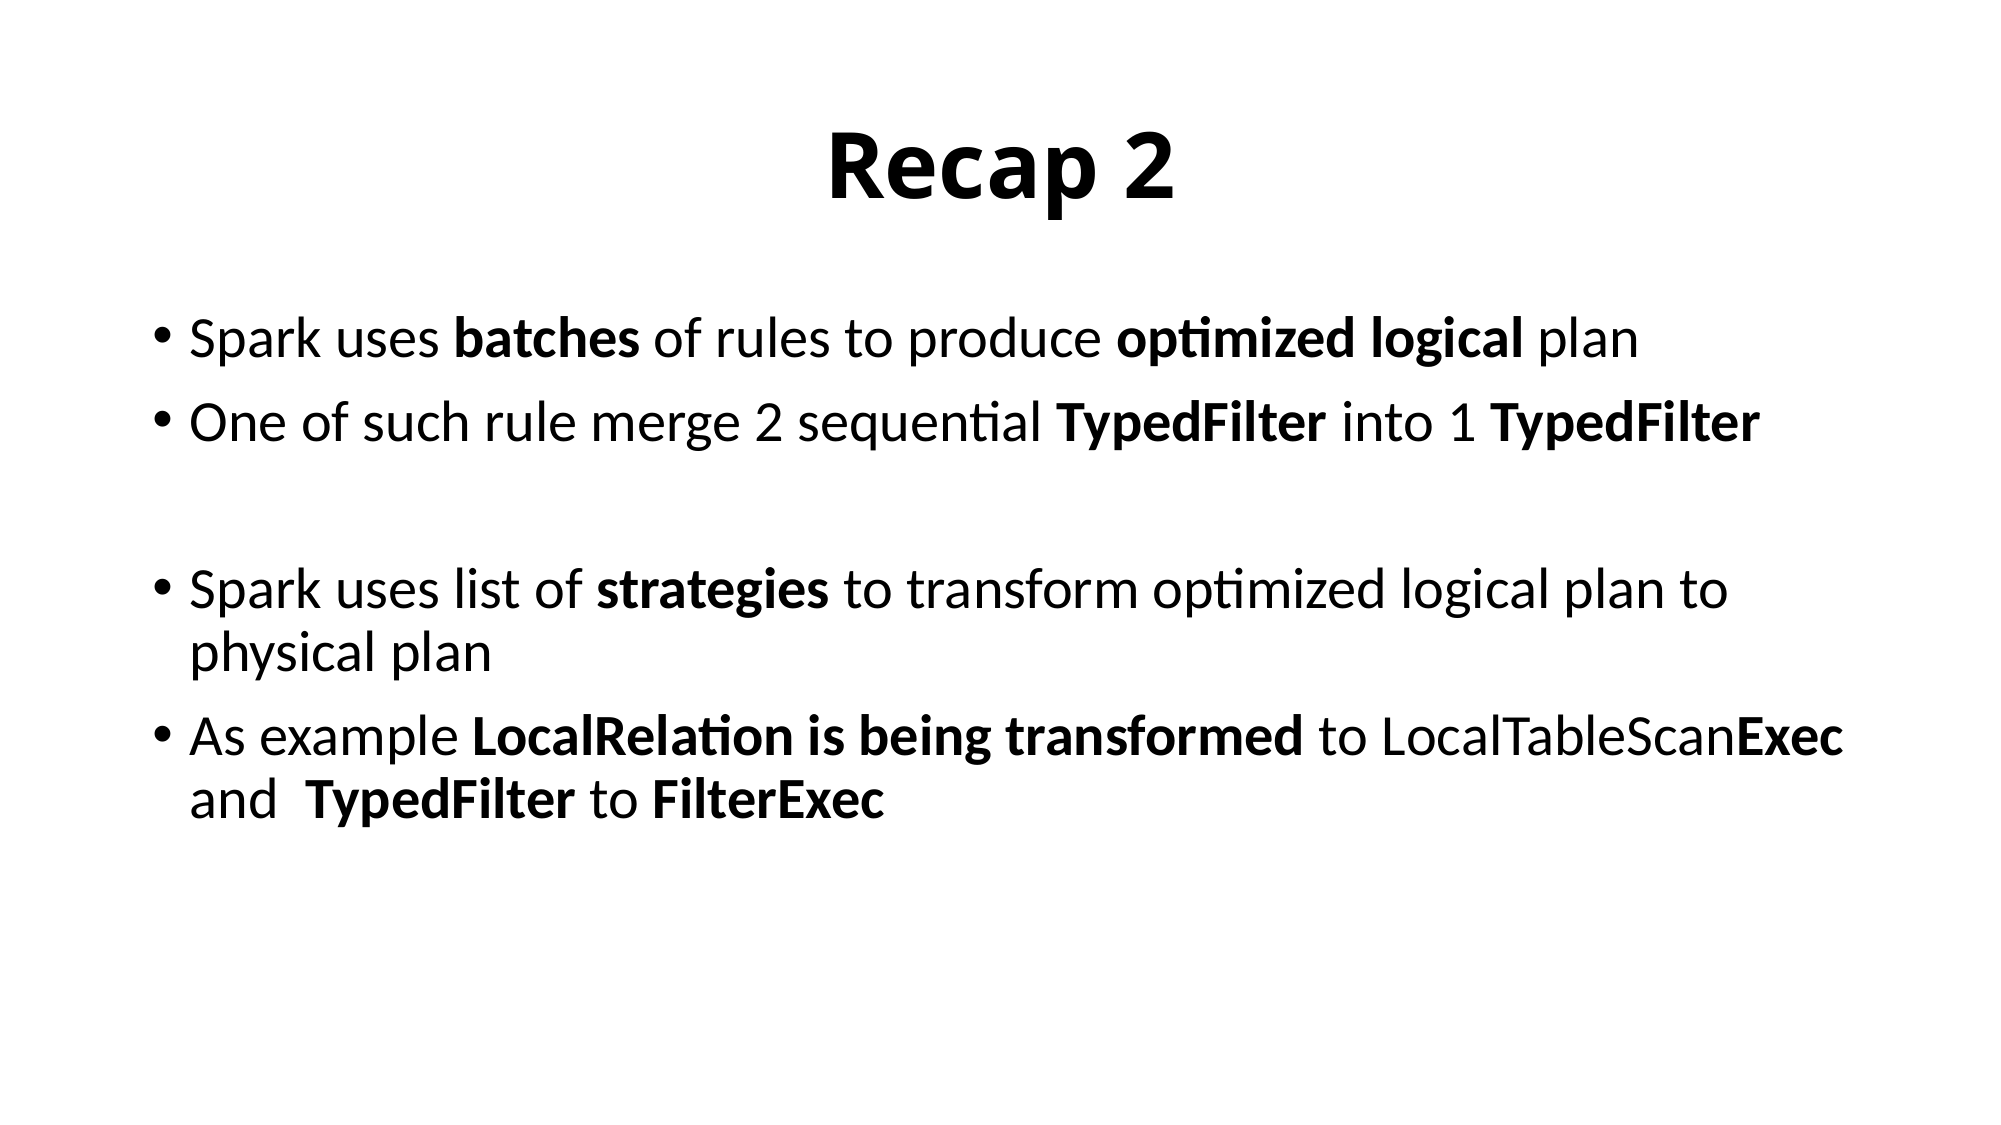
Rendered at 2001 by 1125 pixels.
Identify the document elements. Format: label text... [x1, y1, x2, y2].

list Spark uses batches of rules to produce optimized logical plan One of such rule merge 2 sequential TypedFilter into 1 TypedFilter Spark uses list of strategies to transform optimized logical plan to physical plan As example LocalRelation is being transformed to LocalTableScanExec and TypedFilter to FilterExec [137, 299, 1863, 1014]
title Recap 2 [137, 59, 1863, 278]
